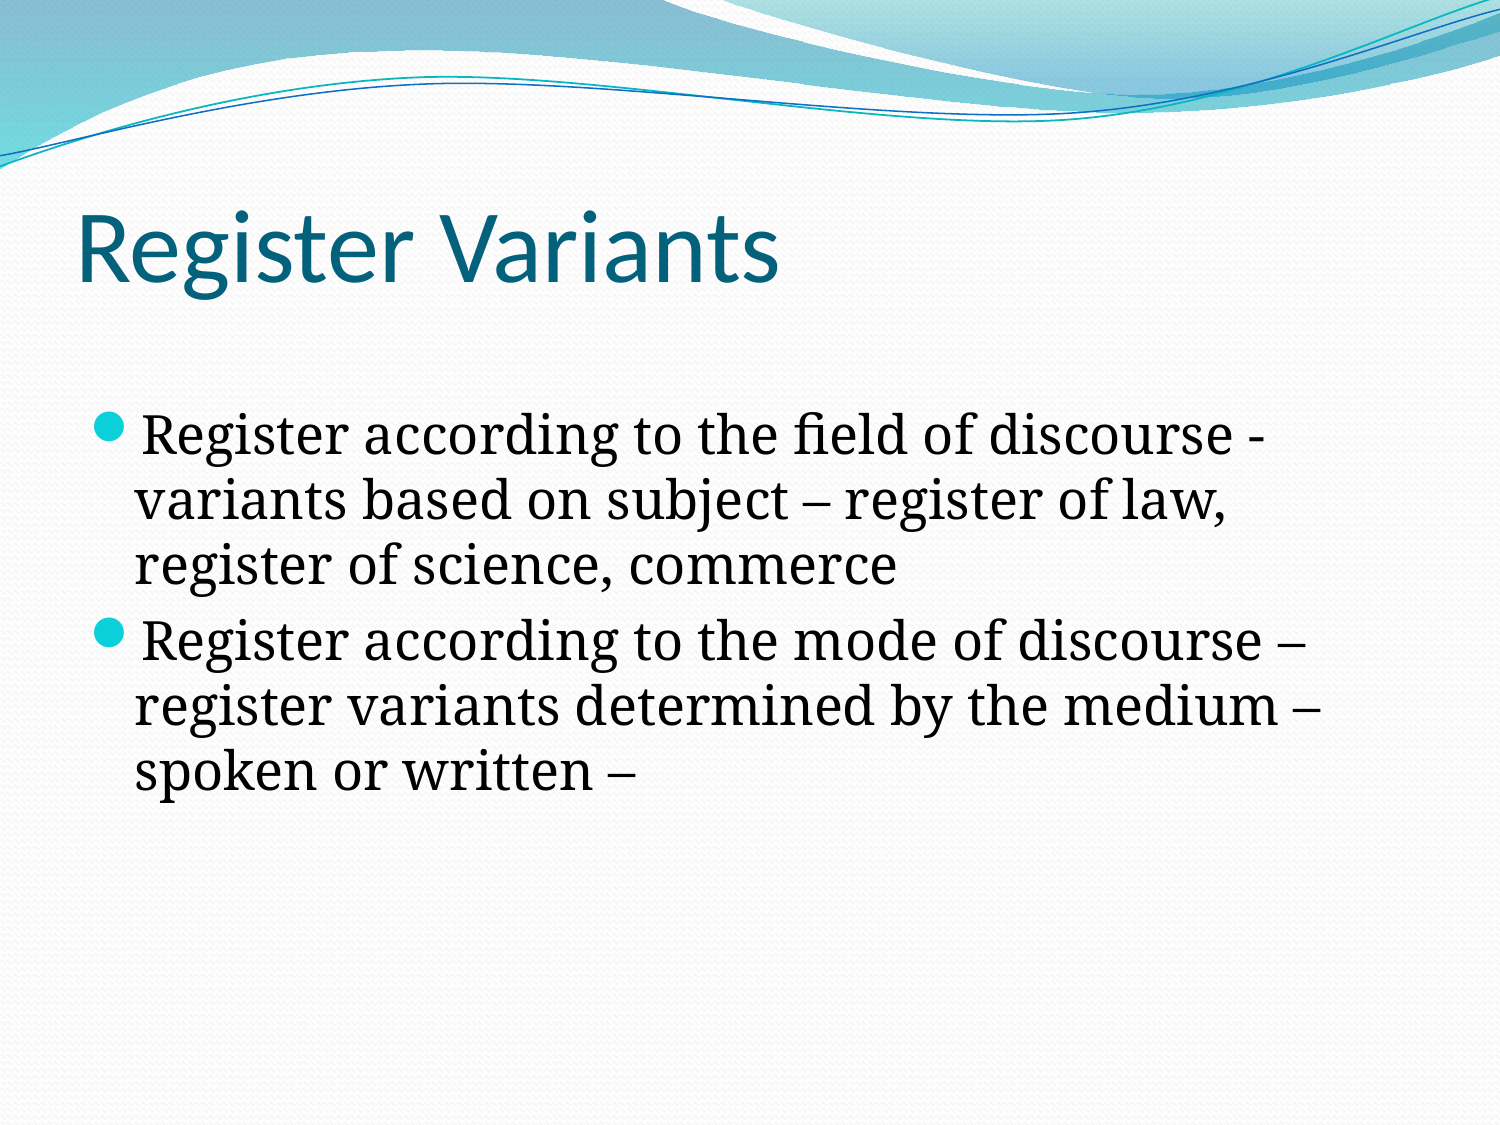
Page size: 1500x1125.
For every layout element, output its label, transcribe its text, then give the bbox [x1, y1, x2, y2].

list Register according to the field of discourse - variants based on subject – register of law, register of science, commerce Register according to the mode of discourse – register variants determined by the medium – spoken or written – [75, 317, 1425, 1038]
title Register Variants [75, 115, 1425, 303]
